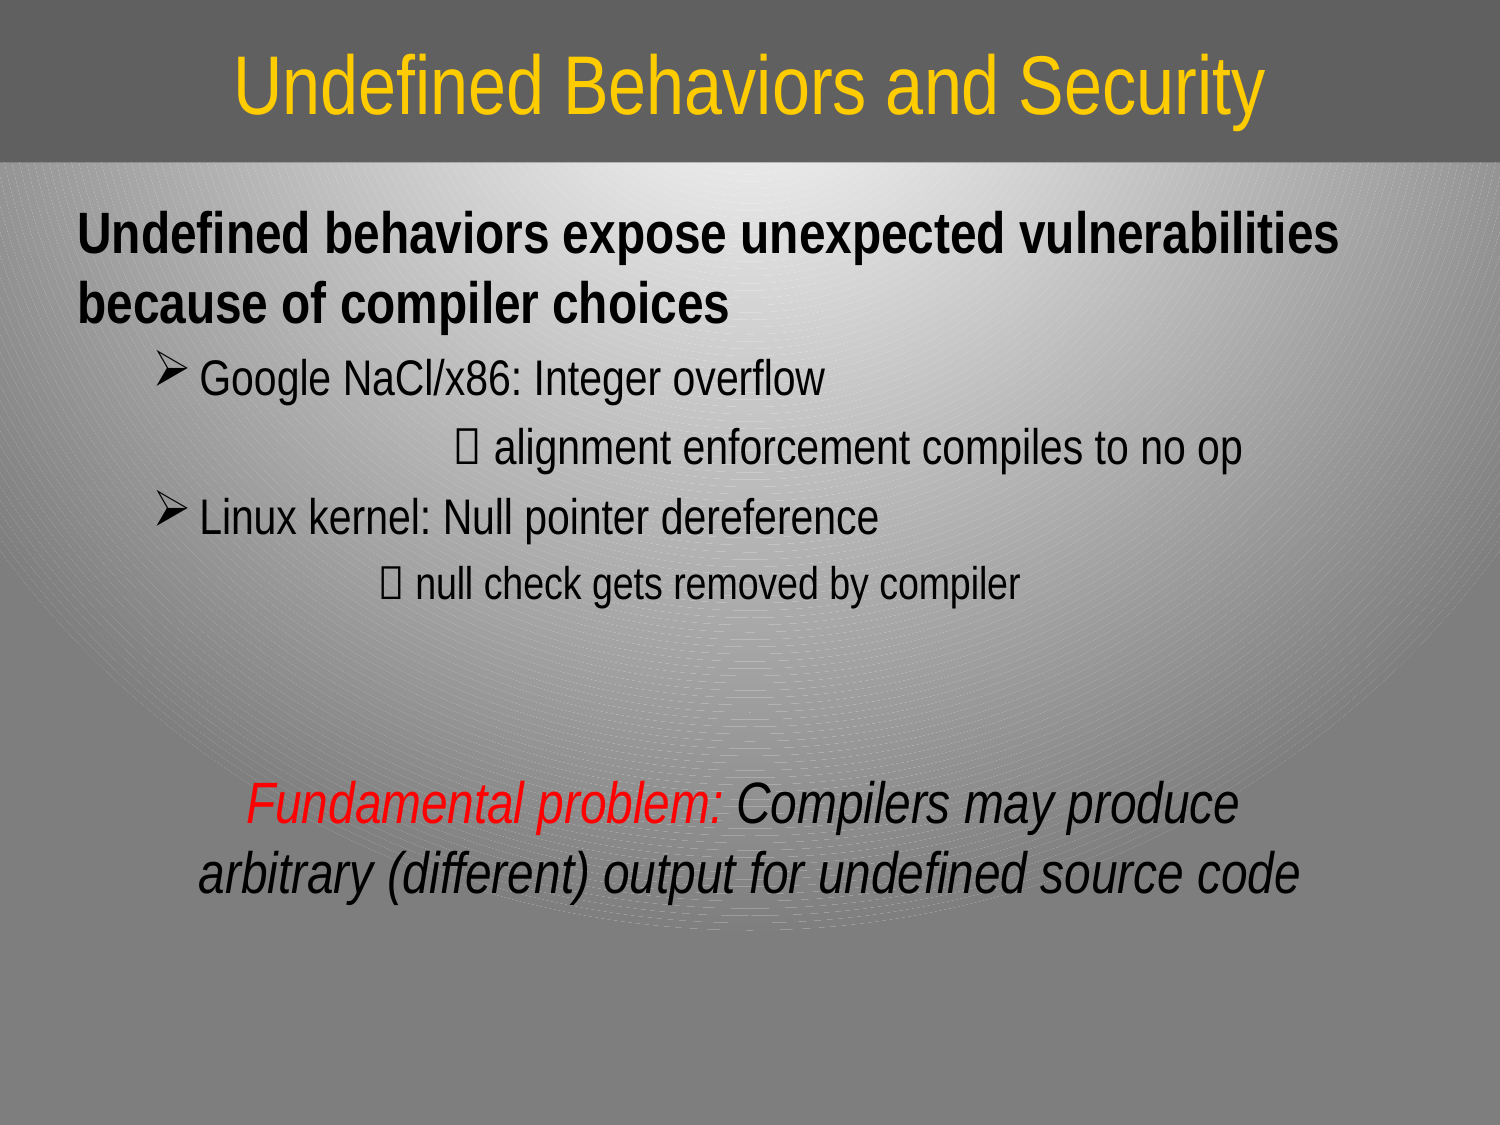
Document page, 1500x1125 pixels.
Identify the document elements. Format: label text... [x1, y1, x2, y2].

text_box Fundamental problem: Compilers may produce arbitrary (different) output for undefined source code [183, 757, 1317, 913]
title Undefined Behaviors and Security [0, 0, 1500, 163]
list Undefined behaviors expose unexpected vulnerabilities because of compiler choices Google NaCl/x86: Integer overflow  alignment enforcement compiles to no op Linux kernel: Null pointer dereference  null check gets removed by compiler [62, 187, 1438, 1004]
